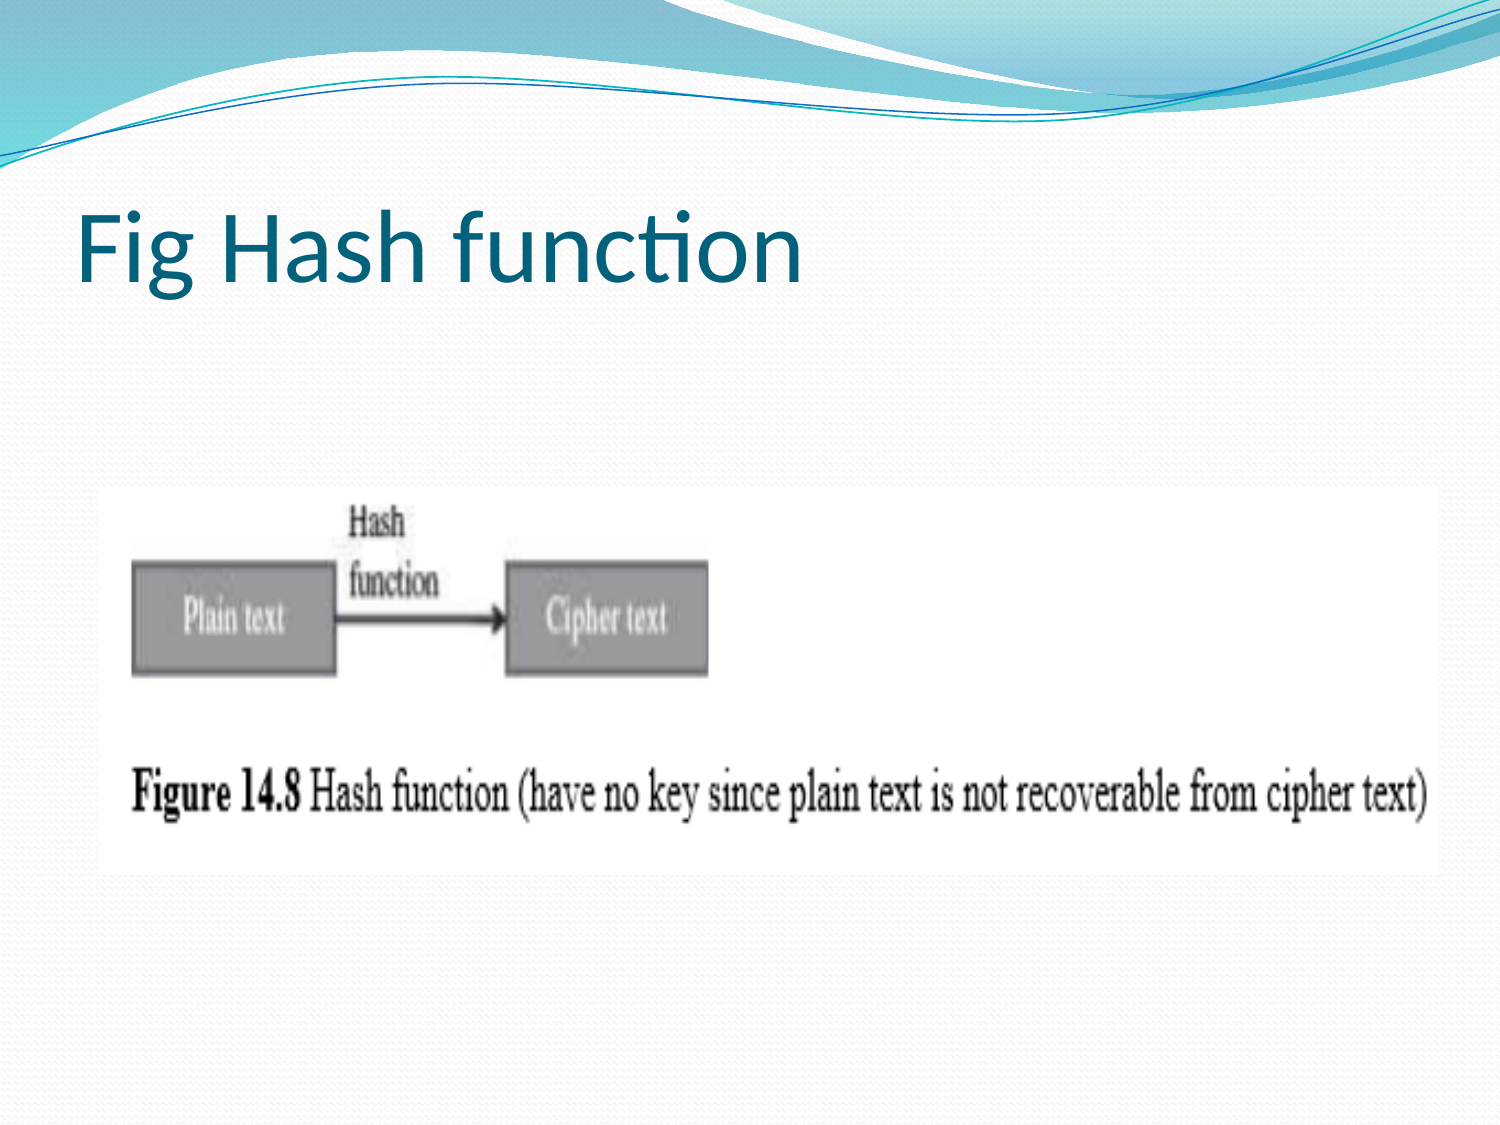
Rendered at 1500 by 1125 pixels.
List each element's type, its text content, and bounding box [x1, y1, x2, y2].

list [99, 487, 1438, 876]
title Fig Hash function [75, 115, 1425, 303]
